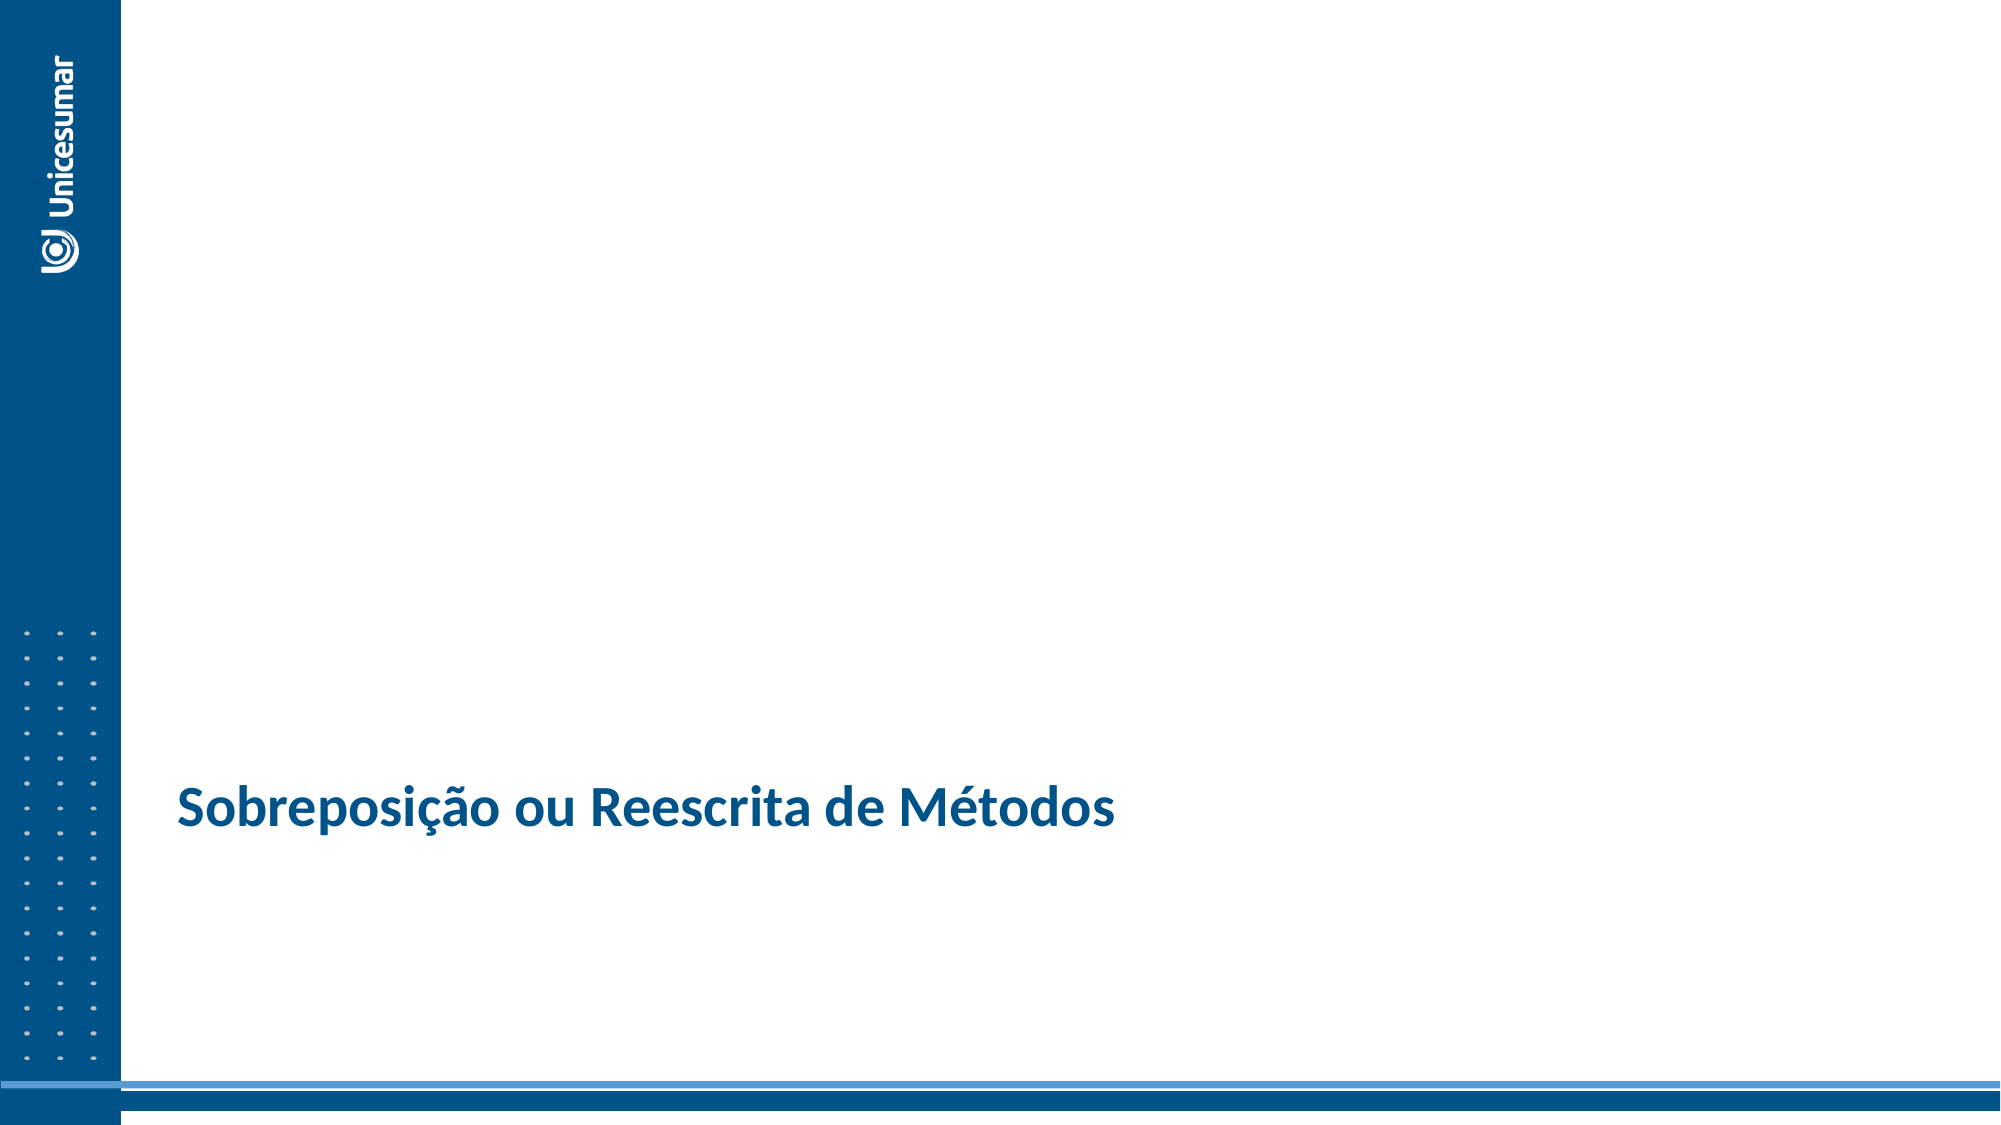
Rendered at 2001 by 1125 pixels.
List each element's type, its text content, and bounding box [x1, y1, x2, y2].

picture [24, 631, 111, 1060]
picture [42, 56, 79, 273]
text_box Sobreposição ou Reescrita de Métodos [162, 774, 1459, 848]
